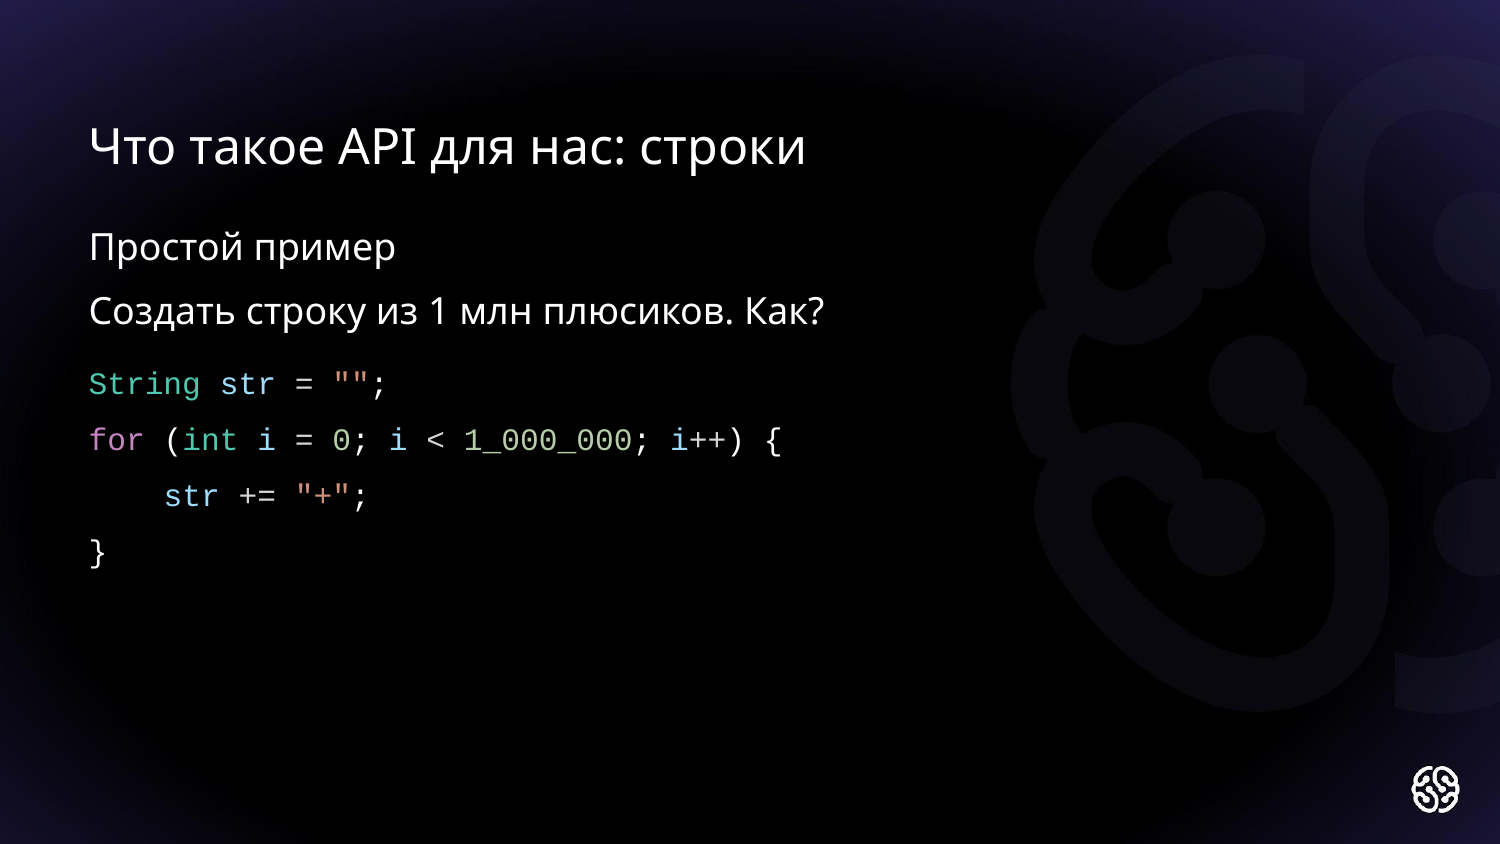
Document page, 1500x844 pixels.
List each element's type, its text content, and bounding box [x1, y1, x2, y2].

text_box Простой пример Создать строку из 1 млн плюсиков. Как? String str = ""; for (int i = 0; i < 1_000_000; i++) { str += "+"; } [88, 396, 1406, 621]
picture [0, 0, 1500, 844]
subtitle Что такое API для нас: строки [88, 0, 1412, 396]
